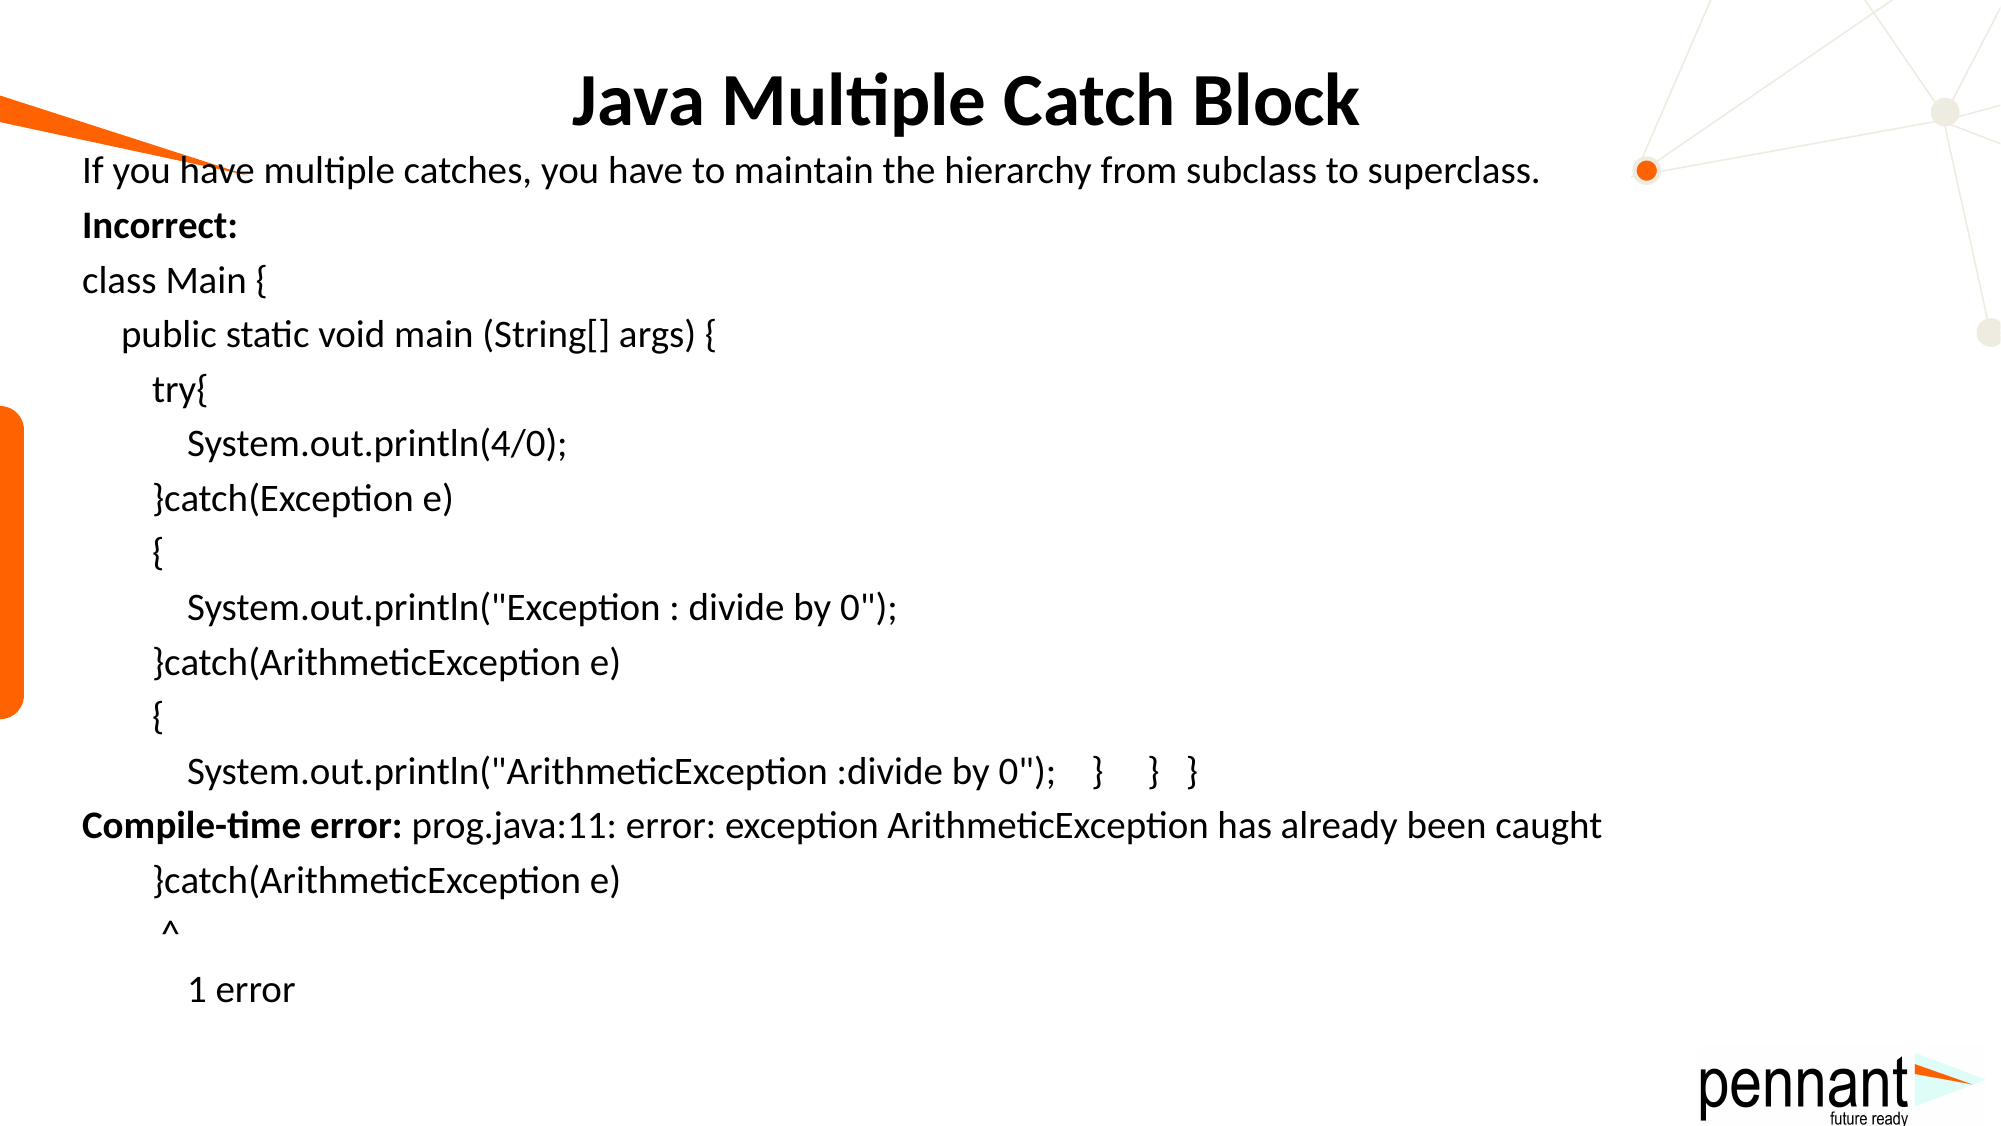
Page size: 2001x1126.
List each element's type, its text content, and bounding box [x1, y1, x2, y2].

list If you have multiple catches, you have to maintain the hierarchy from subclass to superclass. Incorrect: class Main { public static void main (String[] args) { try{ System.out.println(4/0); }catch(Exception e) { System.out.println("Exception : divide by 0"); }catch(ArithmeticException e) { System.out.println("ArithmeticException :divide by 0"); } } } Compile-time error: prog.java:11: error: exception ArithmeticException has already been caught }catch(ArithmeticException e) ^ 1 error [67, 137, 1898, 1036]
title Java Multiple Catch Block [67, 45, 1868, 137]
picture [1697, 1045, 1986, 1126]
